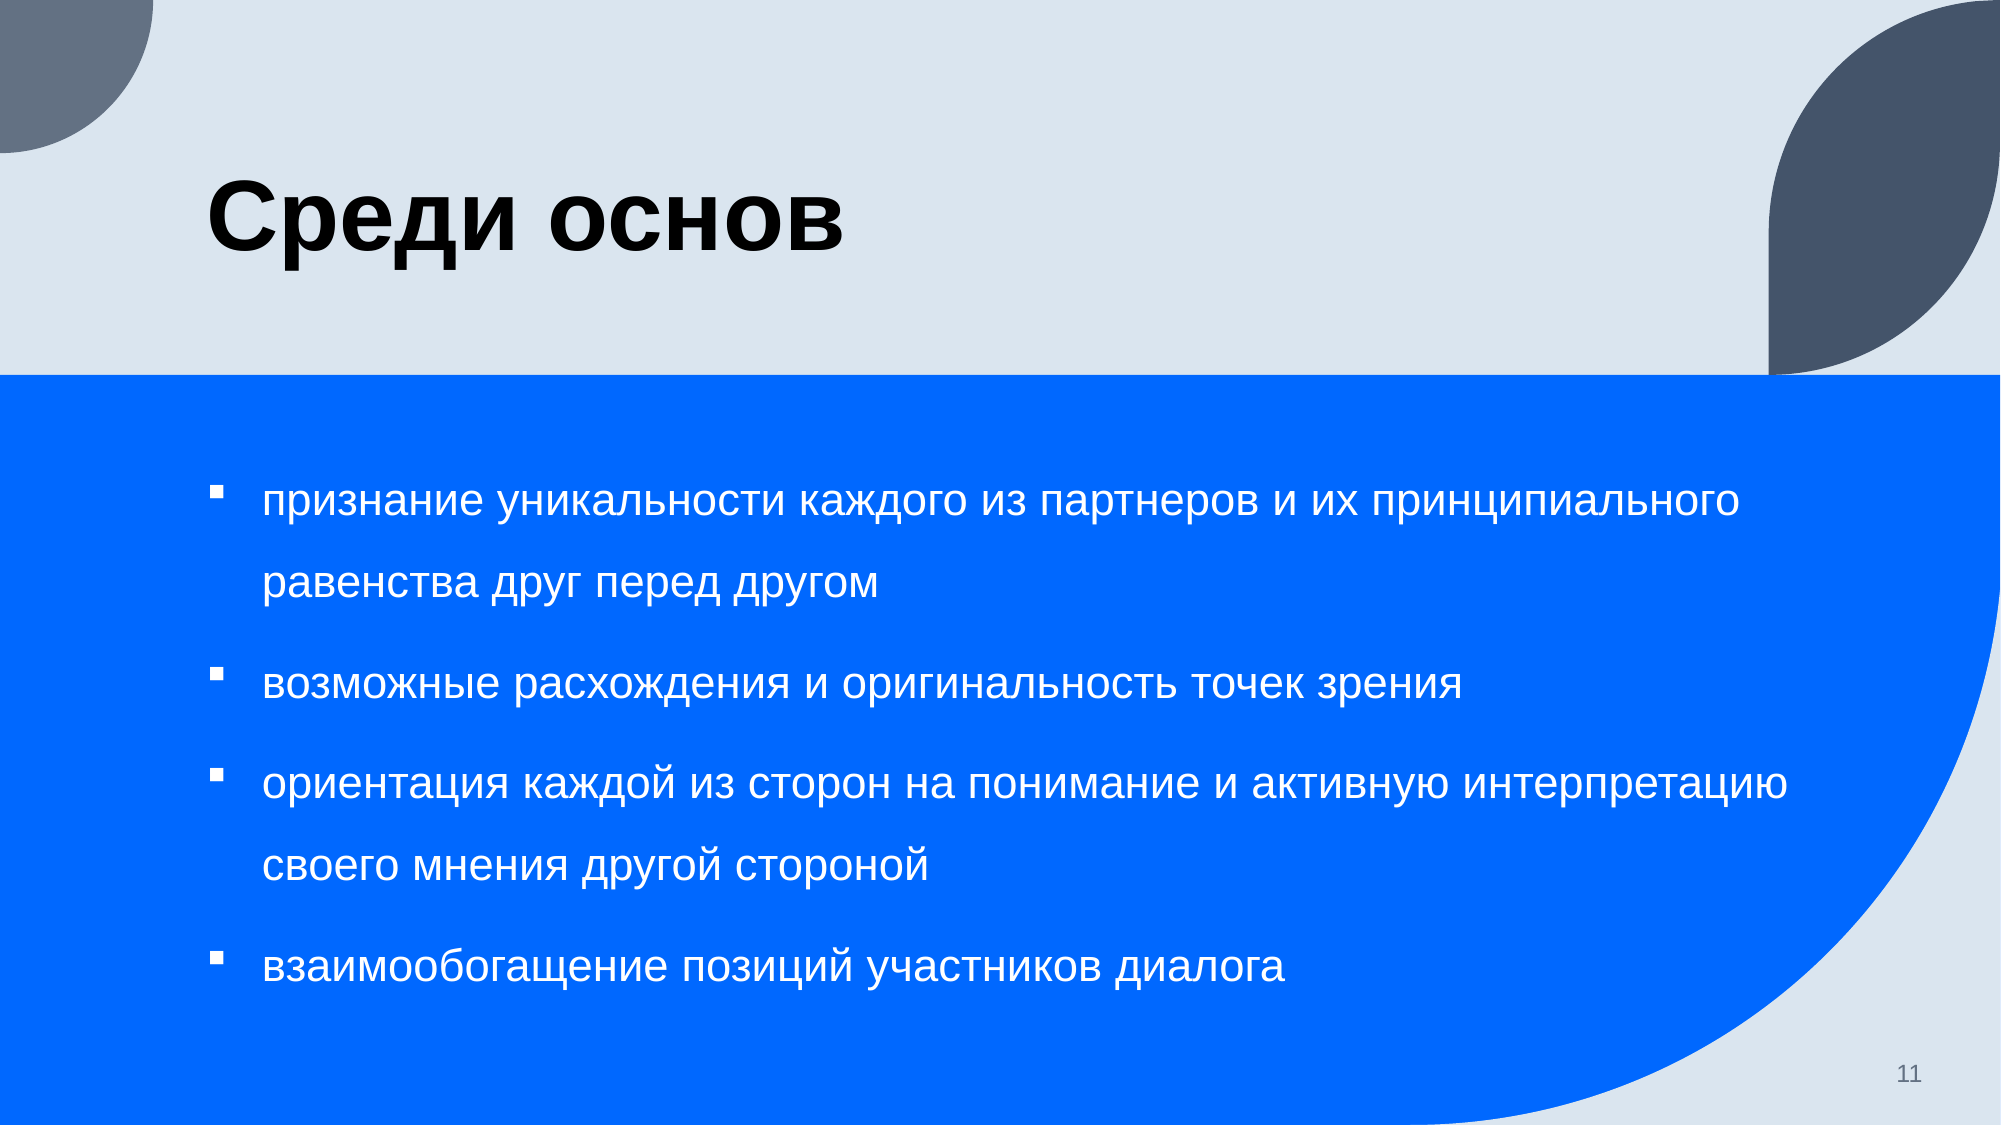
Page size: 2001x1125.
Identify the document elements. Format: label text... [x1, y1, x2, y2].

slide_number 11 [1674, 1042, 1938, 1103]
title Среди основ [191, 62, 1796, 280]
list признание уникальности каждого из партнеров и их принципиального равенства друг перед другом возможные расхождения и оригинальность точек зрения ориентация каждой из сторон на понимание и активную интерпретацию своего мнения другой стороной взаимообогащение позиций участников диалога [191, 435, 1822, 999]
